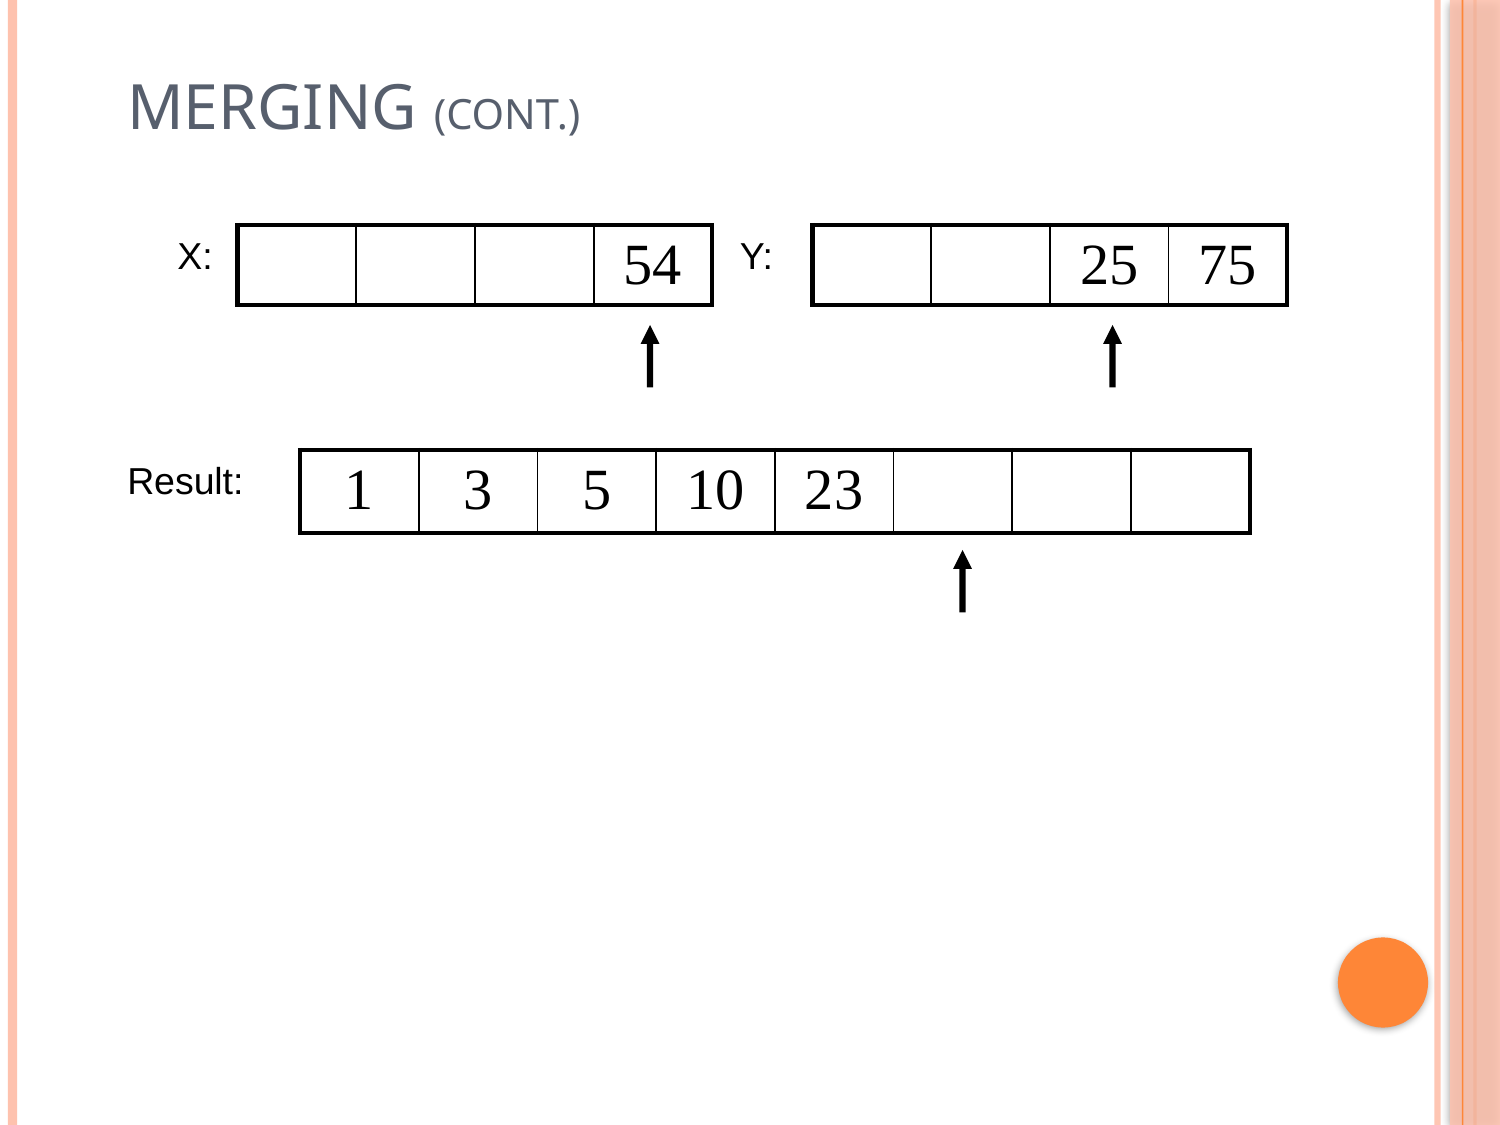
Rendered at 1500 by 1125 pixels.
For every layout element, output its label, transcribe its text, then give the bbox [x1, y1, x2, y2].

table_header [240, 227, 355, 303]
table_header 25 [1051, 227, 1168, 303]
table_header 10 [657, 452, 774, 531]
text_box Result: [112, 449, 288, 510]
table_header 23 [776, 452, 893, 531]
table_header 3 [420, 452, 537, 531]
title Merging (cont.) [112, 24, 1388, 150]
text_box Y: [724, 224, 813, 285]
table_header 75 [1169, 227, 1285, 303]
text_box X: [162, 224, 250, 285]
table_header [894, 452, 1011, 531]
text_box [956, 549, 969, 613]
text_box [643, 324, 657, 388]
table_header [357, 227, 474, 303]
table_header 54 [595, 227, 710, 303]
table_header [815, 227, 930, 303]
table_header [476, 227, 593, 303]
text_box [1106, 324, 1119, 388]
table_header 5 [538, 452, 655, 531]
table_header [1013, 452, 1130, 531]
table_header [1132, 452, 1248, 531]
table_header 1 [302, 452, 418, 531]
table_header [932, 227, 1049, 303]
